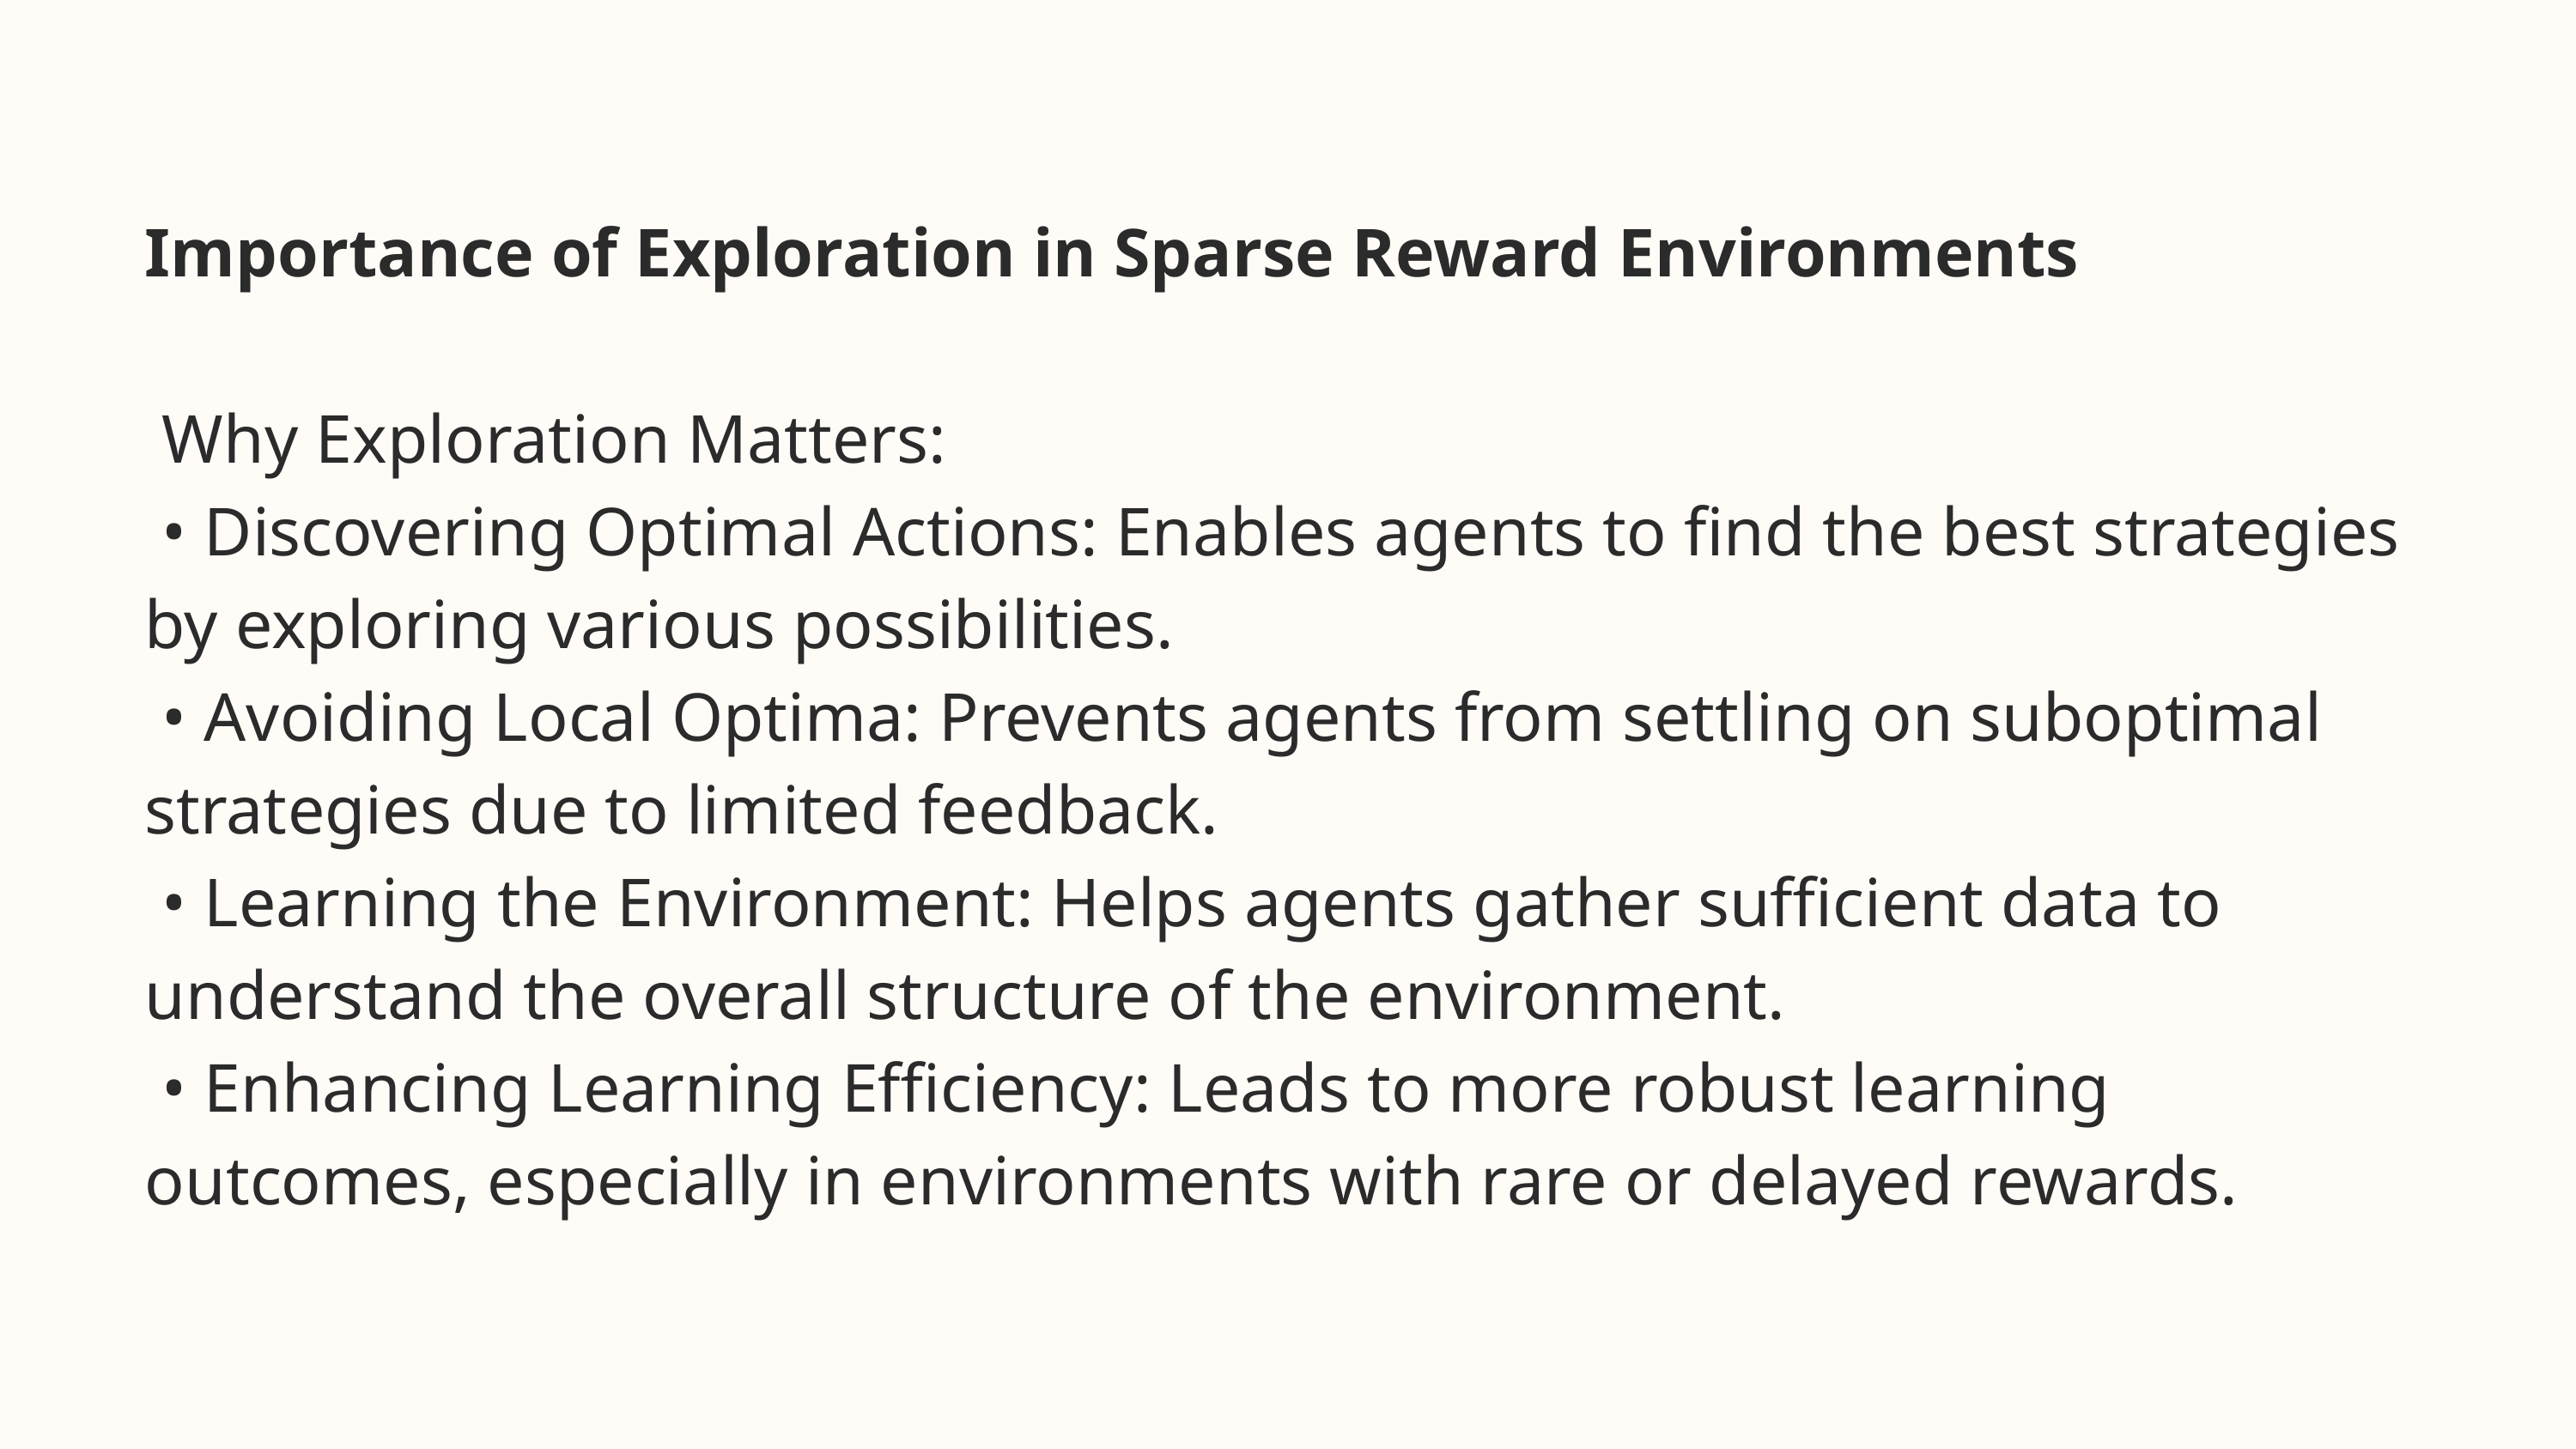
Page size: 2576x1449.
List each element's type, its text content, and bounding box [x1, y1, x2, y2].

text_box Importance of Exploration in Sparse Reward Environments Why Exploration Matters: • Discovering Optimal Actions: Enables agents to find the best strategies by exploring various possibilities. • Avoiding Local Optima: Prevents agents from settling on suboptimal strategies due to limited feedback. • Learning the Environment: Helps agents gather sufficient data to understand the overall structure of the environment. • Enhancing Learning Efficiency: Leads to more robust learning outcomes, especially in environments with rare or delayed rewards. [144, 197, 1411, 1219]
picture [1170, 0, 2576, 1449]
